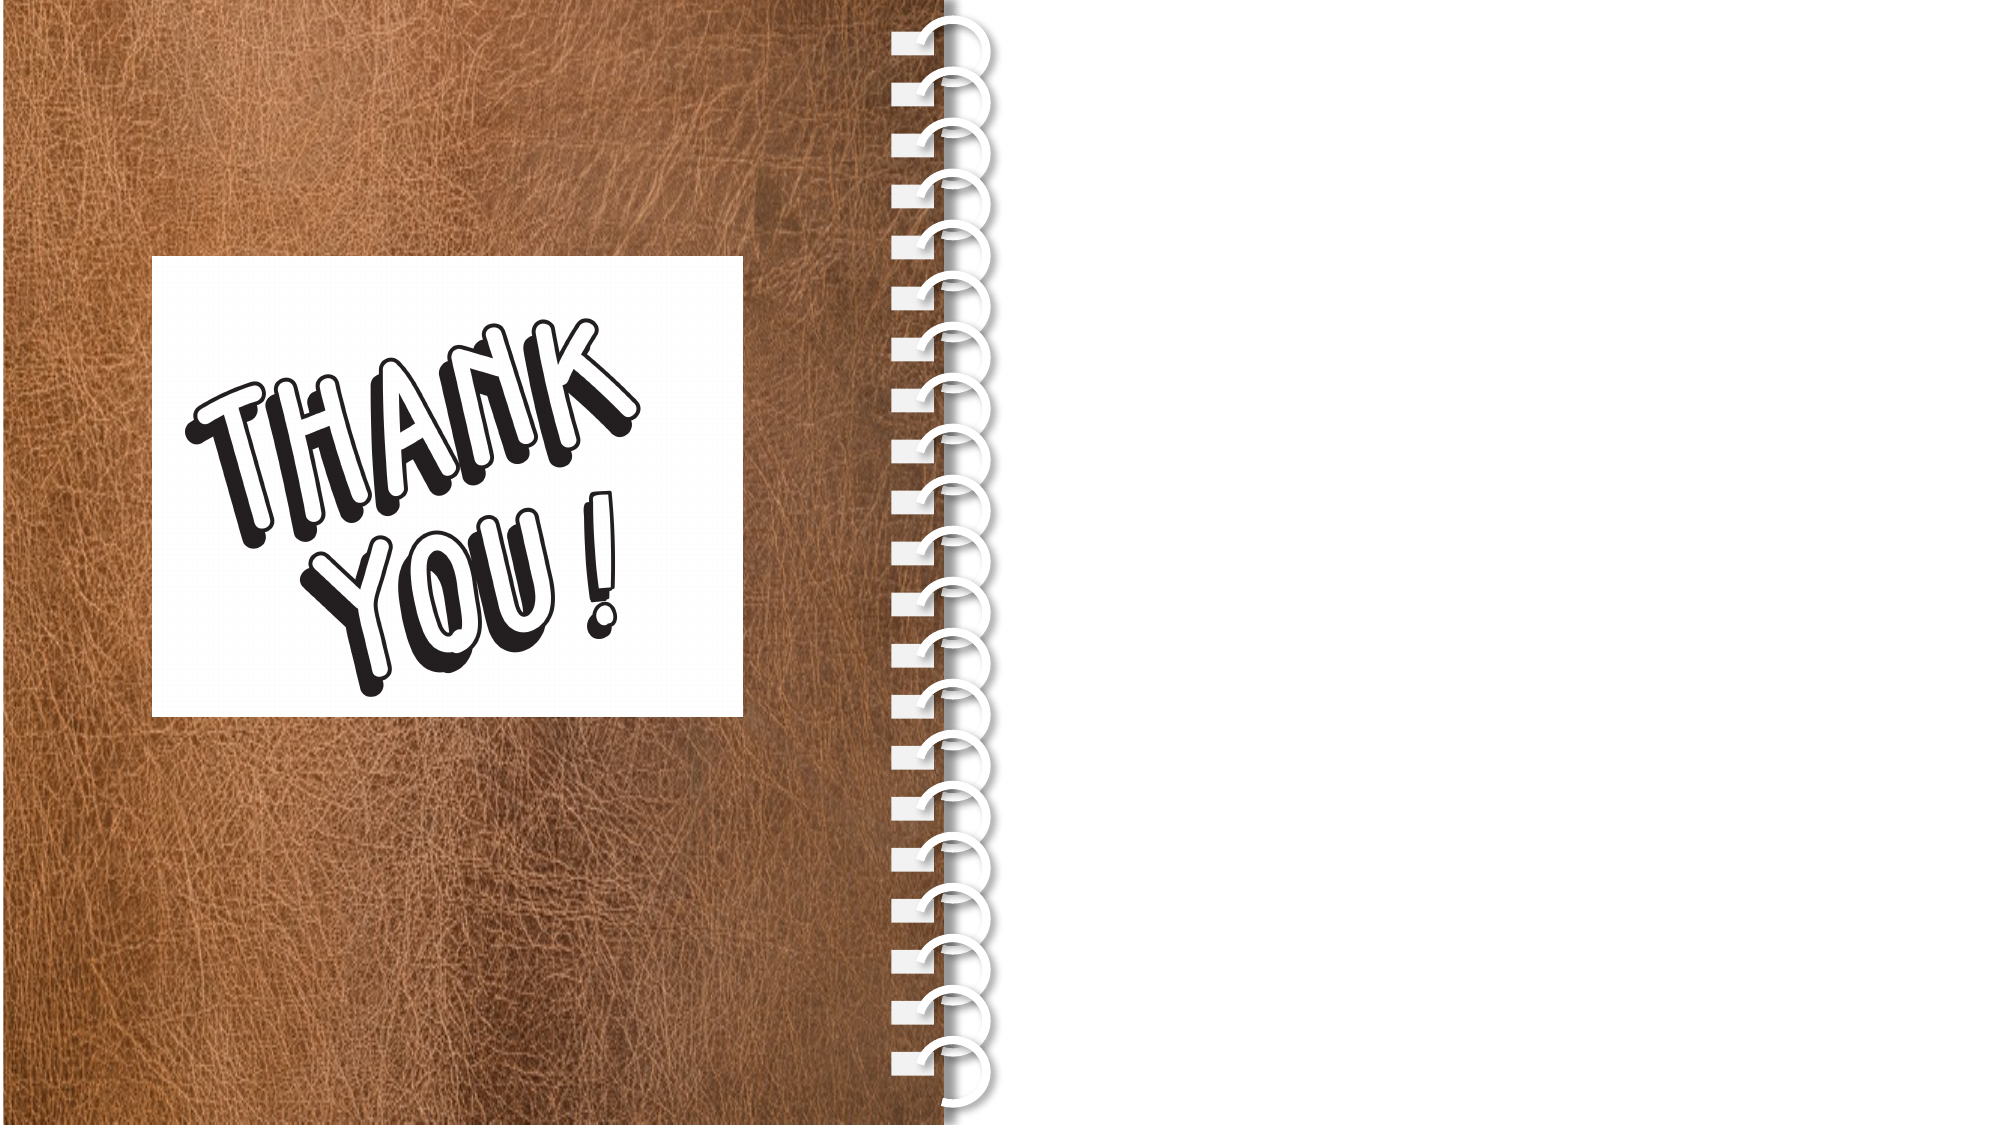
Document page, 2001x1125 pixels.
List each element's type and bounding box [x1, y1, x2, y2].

text_box [2, 0, 945, 1125]
text_box [891, 19, 987, 1104]
picture [152, 256, 743, 717]
